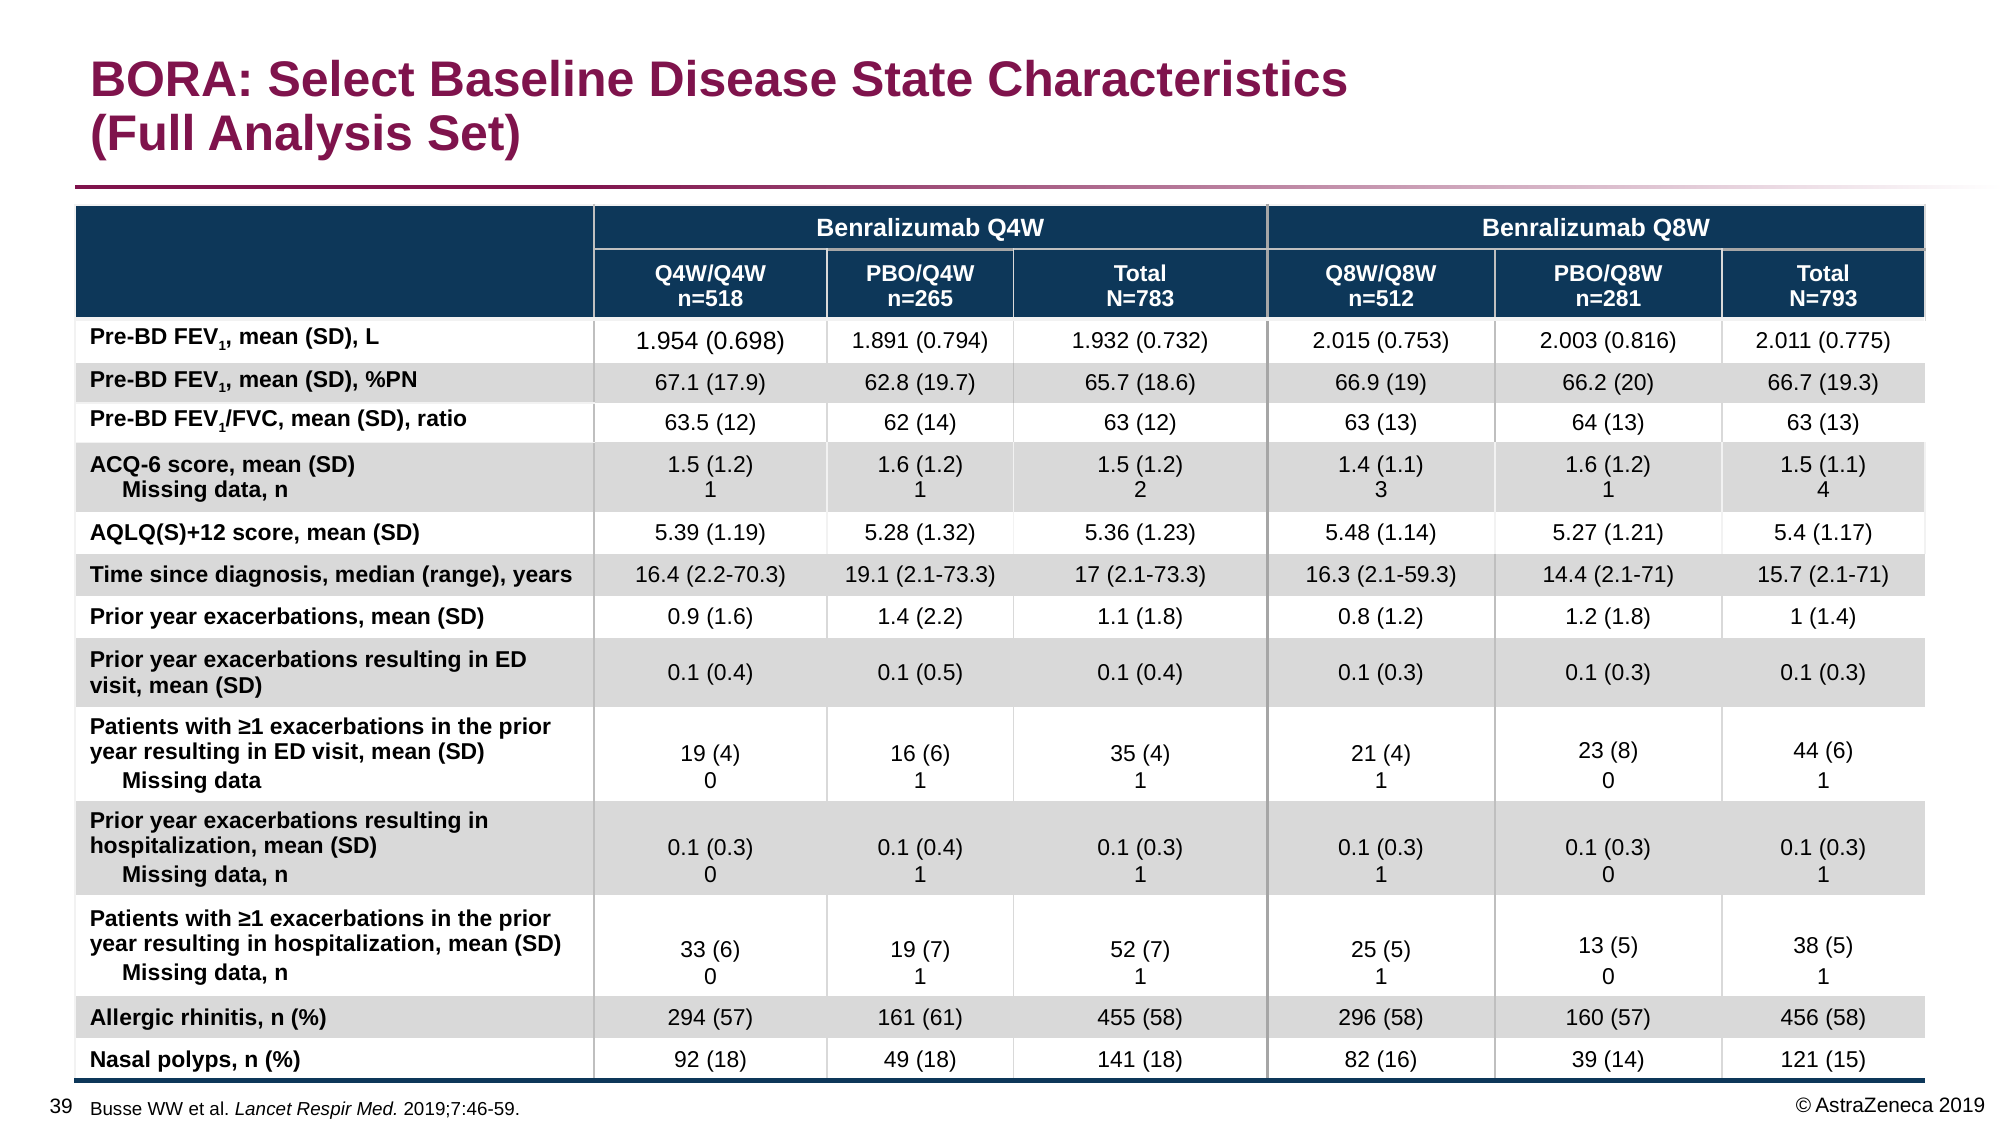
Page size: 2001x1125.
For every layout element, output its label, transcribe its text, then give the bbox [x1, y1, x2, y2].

slide_number 38 [0, 1081, 75, 1125]
table_cell 1.4 (2.2) [828, 596, 1013, 638]
table_cell 0.1 (0.3) 1 [1014, 801, 1266, 895]
table_cell 2.015 (0.753) [1269, 321, 1494, 363]
table_cell 35 (4) 1 [1014, 707, 1266, 801]
table_cell 66.7 (19.3) [1723, 363, 1925, 403]
table_cell 17 (2.1-73.3) [1014, 554, 1266, 596]
table_cell Q4W/Q4W n=518 [595, 250, 826, 317]
table_cell Allergic rhinitis, n (%) [76, 996, 593, 1038]
list Busse WW et al. Lancet Respir Med. 2019;7:46-59. [75, 1083, 1882, 1125]
table_cell 19 (4) 0 [595, 707, 826, 801]
table_cell 38 (5) 1 [1723, 895, 1925, 996]
table_cell 161 (61) [828, 996, 1013, 1038]
table_cell Prior year exacerbations resulting in ED visit, mean (SD) [76, 638, 593, 707]
table_cell 0.1 (0.3) 1 [1269, 801, 1494, 895]
table_cell 0.1 (0.3) 0 [1496, 801, 1721, 895]
table_cell 1.5 (1.2) 1 [595, 442, 826, 512]
table_cell 19 (7) 1 [828, 895, 1013, 996]
table_header Benralizumab Q4W [595, 206, 1266, 248]
table_cell Q8W/Q8W n=512 [1269, 250, 1494, 317]
table_cell 296 (58) [1269, 996, 1494, 1038]
table_cell 25 (5) 1 [1269, 895, 1494, 996]
table_cell 2.003 (0.816) [1496, 321, 1721, 363]
table_cell 141 (18) [1014, 1038, 1266, 1078]
table_header [76, 206, 593, 317]
table_cell 62.8 (19.7) [827, 363, 1013, 403]
table_cell 1.4 (1.1) 3 [1269, 442, 1494, 512]
table_cell Prior year exacerbations resulting in hospitalization, mean (SD) Missing data, n [76, 801, 593, 895]
table_cell 62 (14) [828, 403, 1013, 442]
table_cell Patients with ≥1 exacerbations in the prior year resulting in hospitalization, mean (SD) Missing data, n [76, 895, 593, 996]
table_cell Patients with ≥1 exacerbations in the prior year resulting in ED visit, mean (SD) Missing data [76, 707, 593, 801]
table_cell 0.1 (0.4) 1 [828, 801, 1013, 895]
table_cell 52 (7) 1 [1014, 895, 1266, 996]
table_cell 63 (12) [1014, 403, 1266, 442]
table_cell 0.1 (0.3) [1269, 638, 1494, 707]
table_cell 5.39 (1.19) [595, 512, 826, 554]
table_cell 5.27 (1.21) [1496, 512, 1721, 554]
table_cell 1.1 (1.8) [1014, 596, 1266, 638]
table_cell 0.1 (0.3) [1496, 638, 1721, 707]
table_cell 44 (6) 1 [1723, 707, 1925, 801]
table_cell 66.2 (20) [1496, 363, 1721, 403]
table_cell Nasal polyps, n (%) [76, 1038, 593, 1078]
table_cell 92 (18) [595, 1038, 826, 1078]
table_cell 49 (18) [828, 1038, 1013, 1078]
table_cell 2.011 (0.775) [1723, 321, 1924, 363]
table_cell 5.36 (1.23) [1014, 512, 1266, 554]
table_cell 160 (57) [1496, 996, 1721, 1038]
title BORA: Select Baseline Disease State Characteristics (Full Analysis Set) [75, 37, 1925, 169]
table_cell 0.1 (0.3) 0 [595, 801, 826, 895]
table_cell Time since diagnosis, median (range), years [76, 554, 593, 596]
table_cell Pre-BD FEV1/FVC, mean (SD), ratio [76, 404, 593, 442]
table_cell 1.5 (1.2) 2 [1014, 442, 1266, 512]
table_cell 65.7 (18.6) [1014, 363, 1266, 403]
table_cell 0.1 (0.3) 1 [1723, 801, 1925, 895]
table_cell 13 (5) 0 [1496, 895, 1721, 996]
table_cell 0.8 (1.2) [1269, 596, 1494, 638]
table_cell PBO/Q8W n=281 [1496, 250, 1721, 317]
table_cell 23 (8) 0 [1496, 707, 1721, 801]
table_cell 16.3 (2.1-59.3) [1269, 554, 1494, 596]
table_cell 1.6 (1.2) 1 [828, 442, 1013, 512]
table_header Benralizumab Q8W [1269, 206, 1924, 248]
table_cell 67.1 (17.9) [595, 363, 827, 403]
table_cell 456 (58) [1723, 996, 1925, 1038]
table_cell 5.4 (1.17) [1723, 512, 1924, 554]
table_cell 455 (58) [1014, 996, 1266, 1038]
table_cell 66.9 (19) [1269, 363, 1494, 403]
table_cell 1.932 (0.732) [1014, 321, 1266, 363]
table_cell 0.1 (0.4) [1014, 638, 1266, 707]
table_cell 1.2 (1.8) [1496, 596, 1721, 638]
table_cell 1.954 (0.698) [595, 321, 826, 363]
table_cell 0.1 (0.4) [595, 638, 826, 707]
table_cell Total N=793 [1723, 251, 1924, 317]
table_cell 1.5 (1.1) 4 [1723, 442, 1924, 512]
table_cell ACQ-6 score, mean (SD) Missing data, n [76, 443, 593, 512]
table_cell 82 (16) [1269, 1038, 1494, 1078]
table_cell 33 (6) 0 [595, 895, 826, 996]
table_cell Prior year exacerbations, mean (SD) [76, 596, 593, 638]
table_cell Total N=783 [1014, 250, 1266, 317]
table_cell 14.4 (2.1-71) [1496, 554, 1721, 596]
table_cell 0.1 (0.3) [1723, 638, 1925, 707]
table_cell 16.4 (2.2-70.3) [595, 554, 826, 596]
table_cell 5.28 (1.32) [828, 512, 1013, 554]
table_cell 63.5 (12) [595, 403, 826, 442]
table_cell PBO/Q4W n=265 [828, 251, 1013, 317]
table_cell 15.7 (2.1-71) [1723, 554, 1925, 596]
table_cell 5.48 (1.14) [1269, 512, 1494, 554]
table_cell 1 (1.4) [1723, 596, 1925, 638]
table_cell 294 (57) [595, 996, 826, 1038]
table_cell 1.6 (1.2) 1 [1496, 442, 1721, 512]
table_cell 39 (14) [1496, 1038, 1721, 1078]
table_cell 63 (13) [1269, 403, 1494, 442]
table_cell 16 (6) 1 [828, 707, 1013, 801]
table_cell AQLQ(S)+12 score, mean (SD) [76, 512, 593, 554]
table_cell 1.891 (0.794) [828, 321, 1013, 363]
table_cell Pre-BD FEV1, mean (SD), %PN [76, 363, 593, 402]
table_cell 0.9 (1.6) [595, 596, 826, 638]
table_cell 63 (13) [1723, 403, 1925, 442]
table_cell 0.1 (0.5) [828, 638, 1013, 707]
table_cell 19.1 (2.1-73.3) [828, 554, 1013, 596]
table_cell 21 (4) 1 [1269, 707, 1494, 801]
table_cell 64 (13) [1496, 403, 1721, 442]
table_cell Pre-BD FEV1, mean (SD), L [76, 321, 593, 363]
table_cell 121 (15) [1723, 1038, 1925, 1078]
